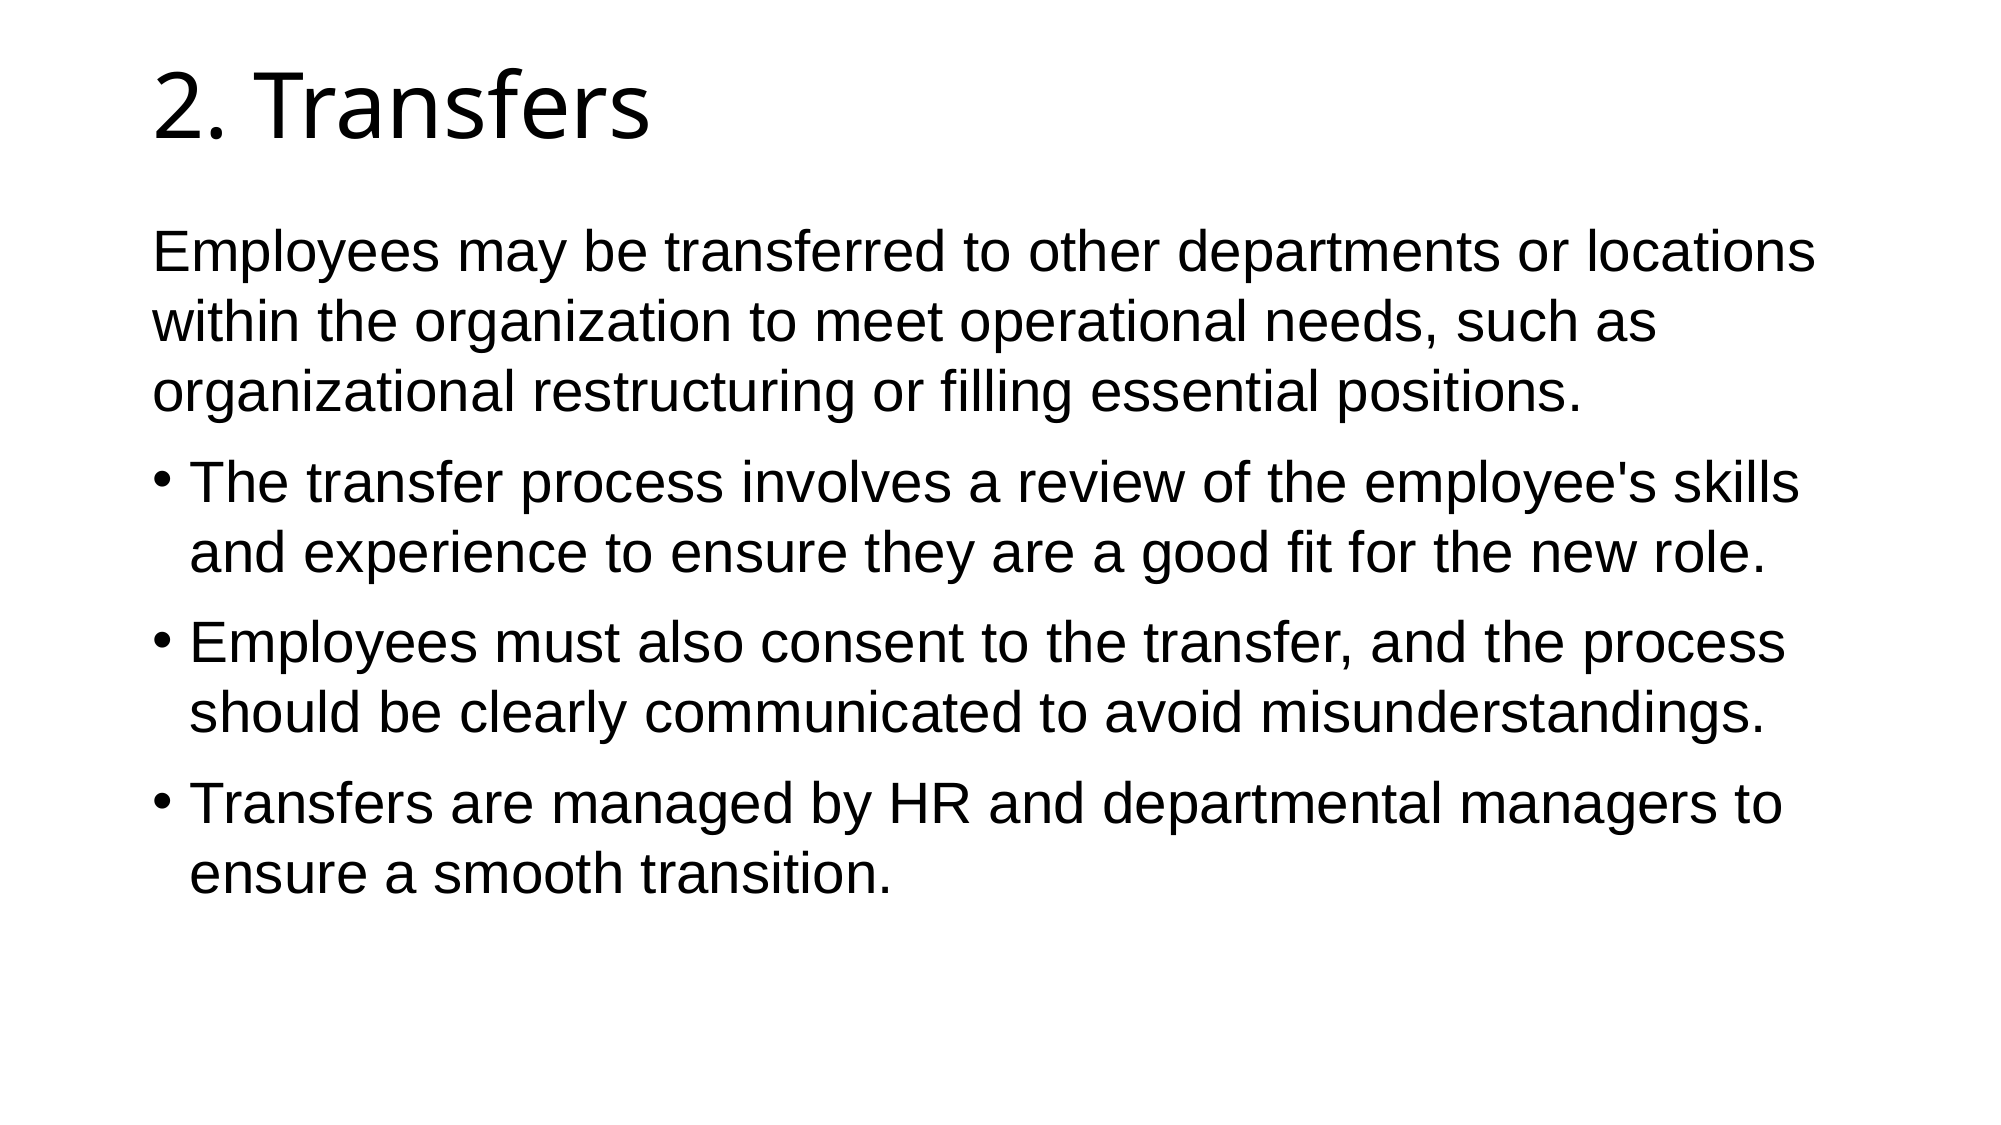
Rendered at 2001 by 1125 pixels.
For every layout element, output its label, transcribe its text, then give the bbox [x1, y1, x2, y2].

title 2. Transfers [137, 0, 1863, 205]
list Employees may be transferred to other departments or locations within the organization to meet operational needs, such as organizational restructuring or filling essential positions. The transfer process involves a review of the employee's skills and experience to ensure they are a good fit for the new role. Employees must also consent to the transfer, and the process should be clearly communicated to avoid misunderstandings. Transfers are managed by HR and departmental managers to ensure a smooth transition. [137, 205, 1863, 920]
